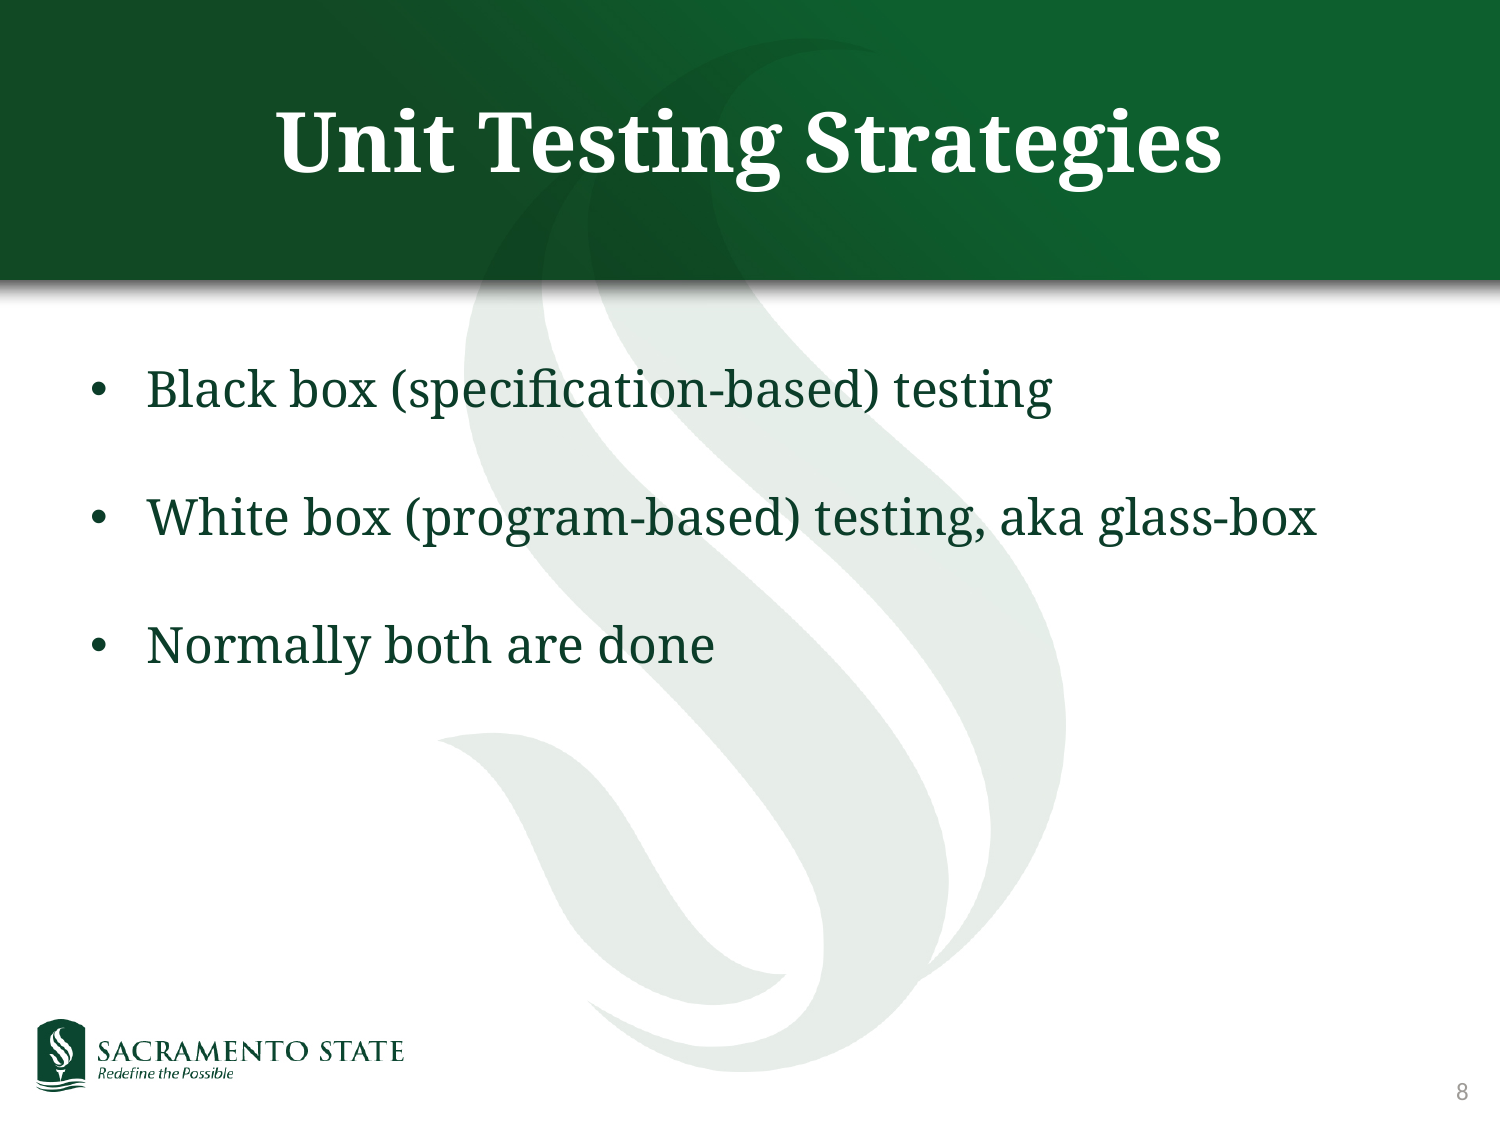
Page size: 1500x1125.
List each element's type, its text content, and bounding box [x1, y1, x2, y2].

list Black box (specification-based) testing White box (program-based) testing, aka glass-box Normally both are done [75, 356, 1425, 961]
picture [0, 0, 1500, 1125]
text_box 8 [1424, 1034, 1500, 1113]
title Unit Testing Strategies [75, 45, 1425, 233]
